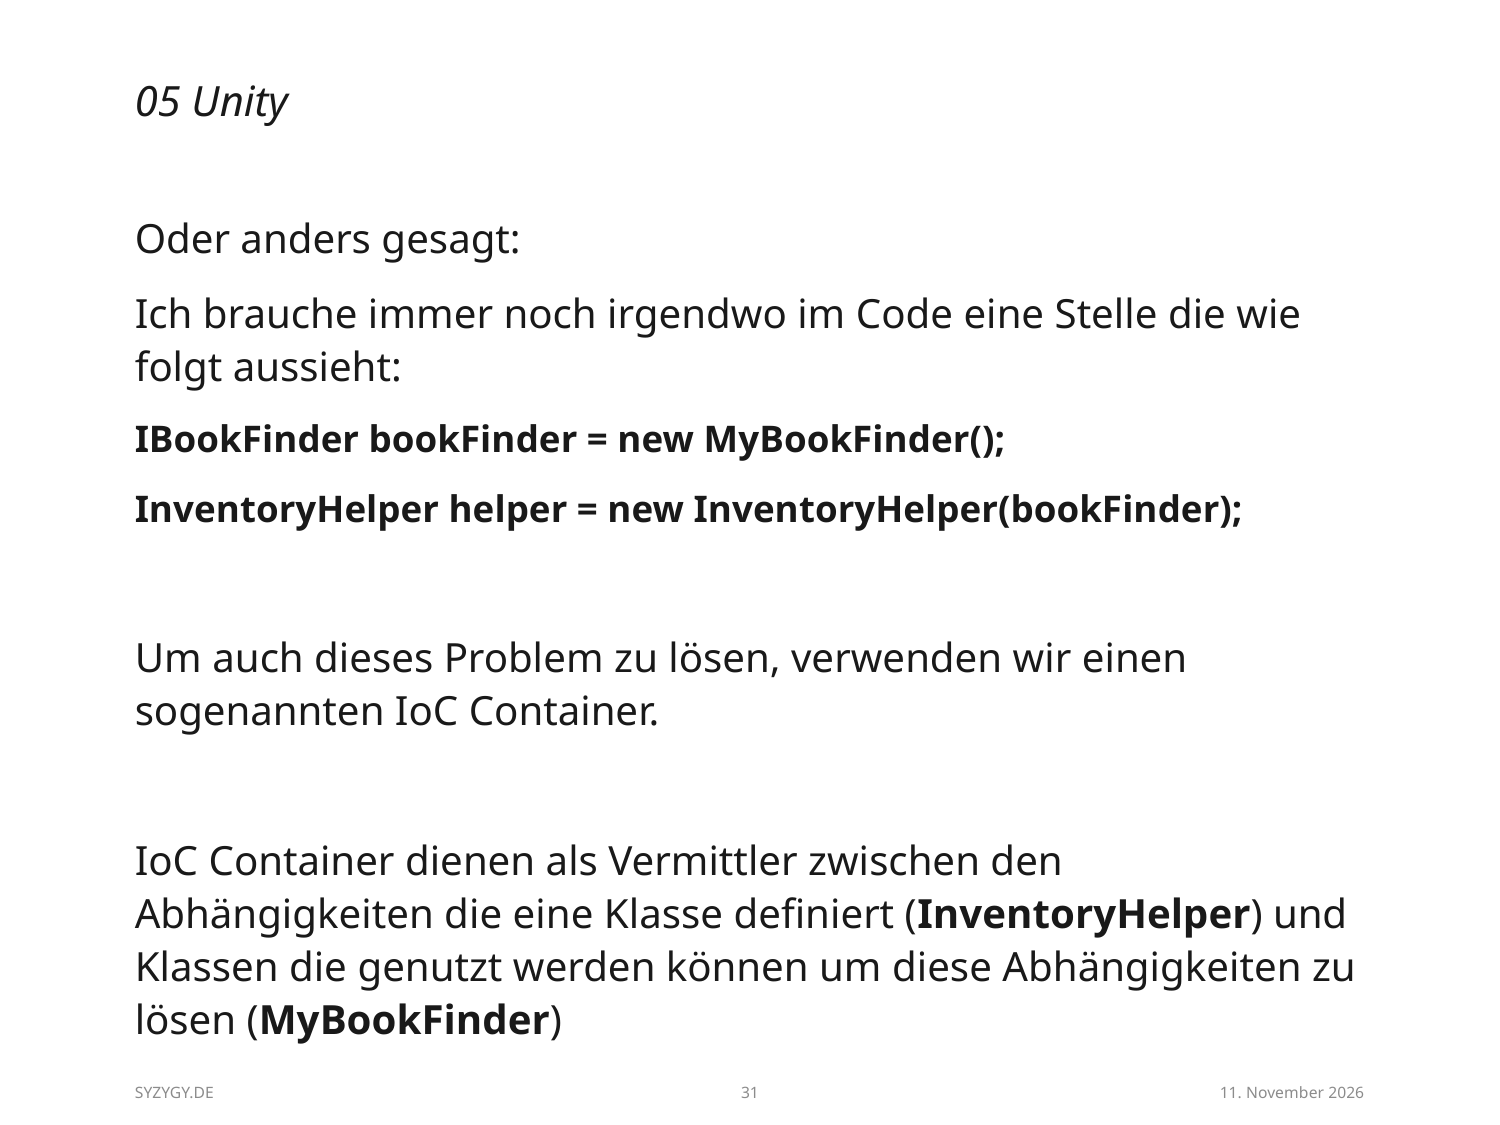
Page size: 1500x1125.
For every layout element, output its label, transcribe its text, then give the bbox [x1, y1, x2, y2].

list Oder anders gesagt: Ich brauche immer noch irgendwo im Code eine Stelle die wie folgt aussieht: IBookFinder bookFinder = new MyBookFinder(); InventoryHelper helper = new InventoryHelper(bookFinder); Um auch dieses Problem zu lösen, verwenden wir einen sogenannten IoC Container. IoC Container dienen als Vermittler zwischen den Abhängigkeiten die eine Klasse definiert (InventoryHelper) und Klassen die genutzt werden können um diese Abhängigkeiten zu lösen (MyBookFinder) [134, 208, 1365, 1047]
title 05 Unity [134, 60, 1365, 158]
slide_number 31 [702, 1076, 798, 1112]
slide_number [1128, 1076, 1365, 1112]
footer SYZYGY.DE [134, 1076, 386, 1112]
